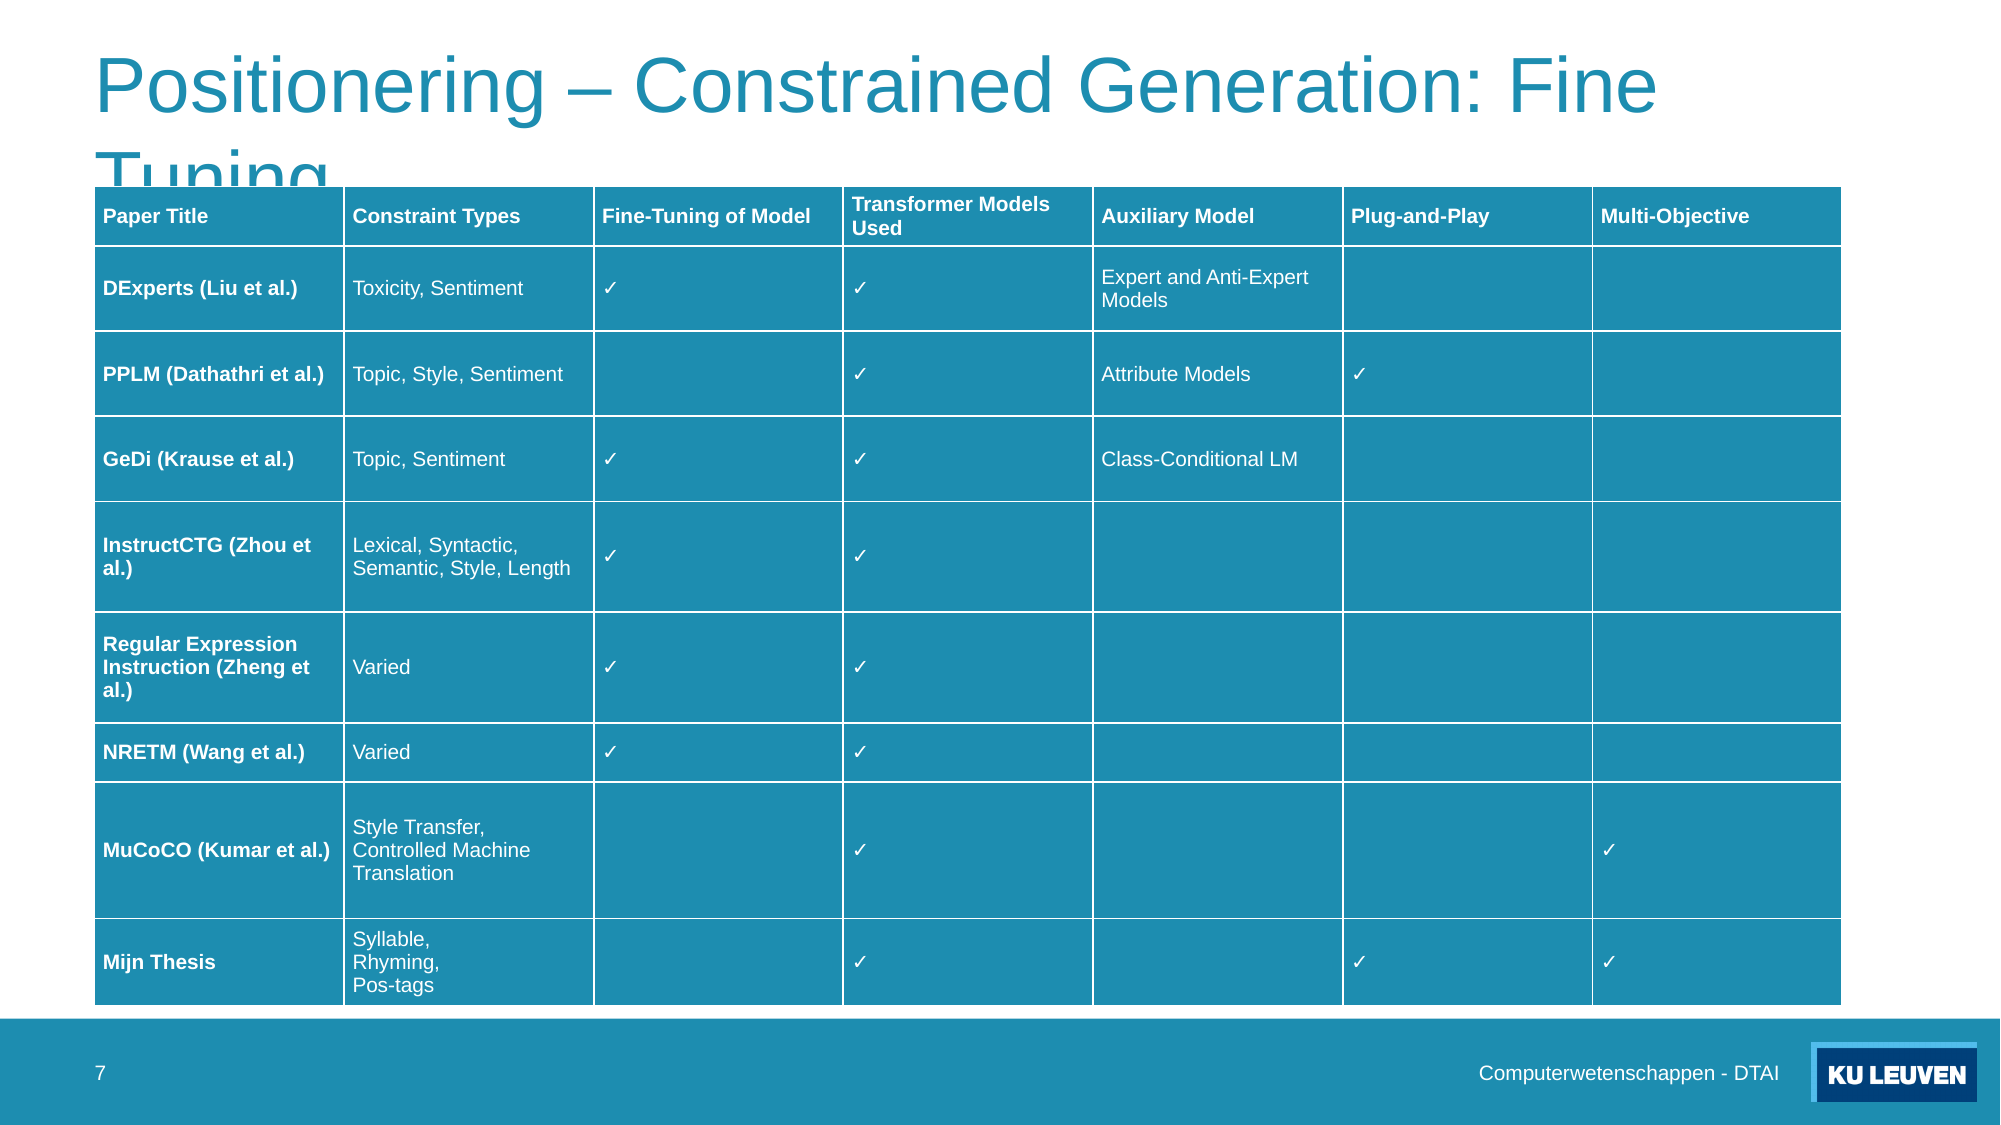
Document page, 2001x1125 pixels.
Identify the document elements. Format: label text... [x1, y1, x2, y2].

table_cell ✓ [844, 724, 1092, 781]
table_cell MuCoCO (Kumar et al.) [95, 783, 343, 918]
table_cell [1094, 919, 1342, 1005]
table_cell ✓ [1344, 919, 1592, 1005]
table_cell ✓ [1344, 332, 1592, 415]
table_cell ✓ [595, 724, 842, 781]
table_cell [1094, 613, 1342, 722]
table_cell ✓ [844, 417, 1092, 501]
table_cell DExperts (Liu et al.) [95, 247, 343, 330]
table_cell Expert and Anti-Expert Models [1094, 247, 1342, 330]
table_cell ✓ [844, 783, 1092, 918]
table_cell ✓ [595, 247, 842, 330]
table_cell ✓ [844, 247, 1092, 330]
table_cell [1344, 724, 1592, 781]
table_cell [1344, 247, 1592, 330]
table_cell Varied [345, 724, 593, 781]
table_cell Mijn Thesis [95, 919, 343, 1005]
table_cell [1593, 247, 1841, 330]
table_cell Lexical, Syntactic, Semantic, Style, Length [345, 502, 593, 611]
table_cell ✓ [595, 502, 842, 611]
table_cell ✓ [1593, 783, 1841, 918]
table_cell Varied [345, 613, 593, 722]
table_header Multi-Objective [1593, 187, 1841, 245]
table_cell [1094, 783, 1342, 918]
table_cell Class-Conditional LM [1094, 417, 1342, 501]
table_cell Regular Expression Instruction (Zheng et al.) [95, 613, 343, 722]
table_cell ✓ [1593, 919, 1841, 1005]
table_header Transformer Models Used [844, 187, 1092, 245]
table_cell [1344, 613, 1592, 722]
table_cell ✓ [844, 613, 1092, 722]
table_cell PPLM (Dathathri et al.) [95, 332, 343, 415]
table_cell NRETM (Wang et al.) [95, 724, 343, 781]
table_cell [1593, 332, 1841, 415]
table_cell [1593, 417, 1841, 501]
table_cell ✓ [595, 613, 842, 722]
table_cell [1344, 502, 1592, 611]
table_cell Style Transfer, Controlled Machine Translation [345, 783, 593, 918]
table_cell [595, 919, 842, 1005]
table_cell [1094, 502, 1342, 611]
table_header Fine-Tuning of Model [595, 187, 842, 245]
footer Computerwetenschappen - DTAI [989, 1018, 1809, 1125]
table_cell ✓ [844, 919, 1092, 1005]
table_header Plug-and-Play [1344, 187, 1592, 245]
table_cell [595, 783, 842, 918]
table_cell Syllable, Rhyming, Pos-tags [345, 919, 593, 1005]
table_cell [1344, 417, 1592, 501]
table_cell [1094, 724, 1342, 781]
slide_number 7 [94, 1018, 201, 1125]
table_cell GeDi (Krause et al.) [95, 417, 343, 501]
title Positionering – Constrained Generation: Fine Tuning [94, 33, 1906, 223]
table_header Constraint Types [345, 187, 593, 245]
picture [1811, 1042, 1977, 1102]
table_cell [595, 332, 842, 415]
table_header Auxiliary Model [1094, 187, 1342, 245]
table_cell Topic, Style, Sentiment [345, 332, 593, 415]
table_cell [1344, 783, 1592, 918]
table_cell [1593, 724, 1841, 781]
table_cell ✓ [595, 417, 842, 501]
table_cell Attribute Models [1094, 332, 1342, 415]
table_cell ✓ [844, 332, 1092, 415]
table_cell Topic, Sentiment [345, 417, 593, 501]
table_header Paper Title [95, 187, 343, 245]
table_cell ✓ [844, 502, 1092, 611]
table_cell [1593, 613, 1841, 722]
table_cell InstructCTG (Zhou et al.) [95, 502, 343, 611]
table_cell Toxicity, Sentiment [345, 247, 593, 330]
table_cell [1593, 502, 1841, 611]
